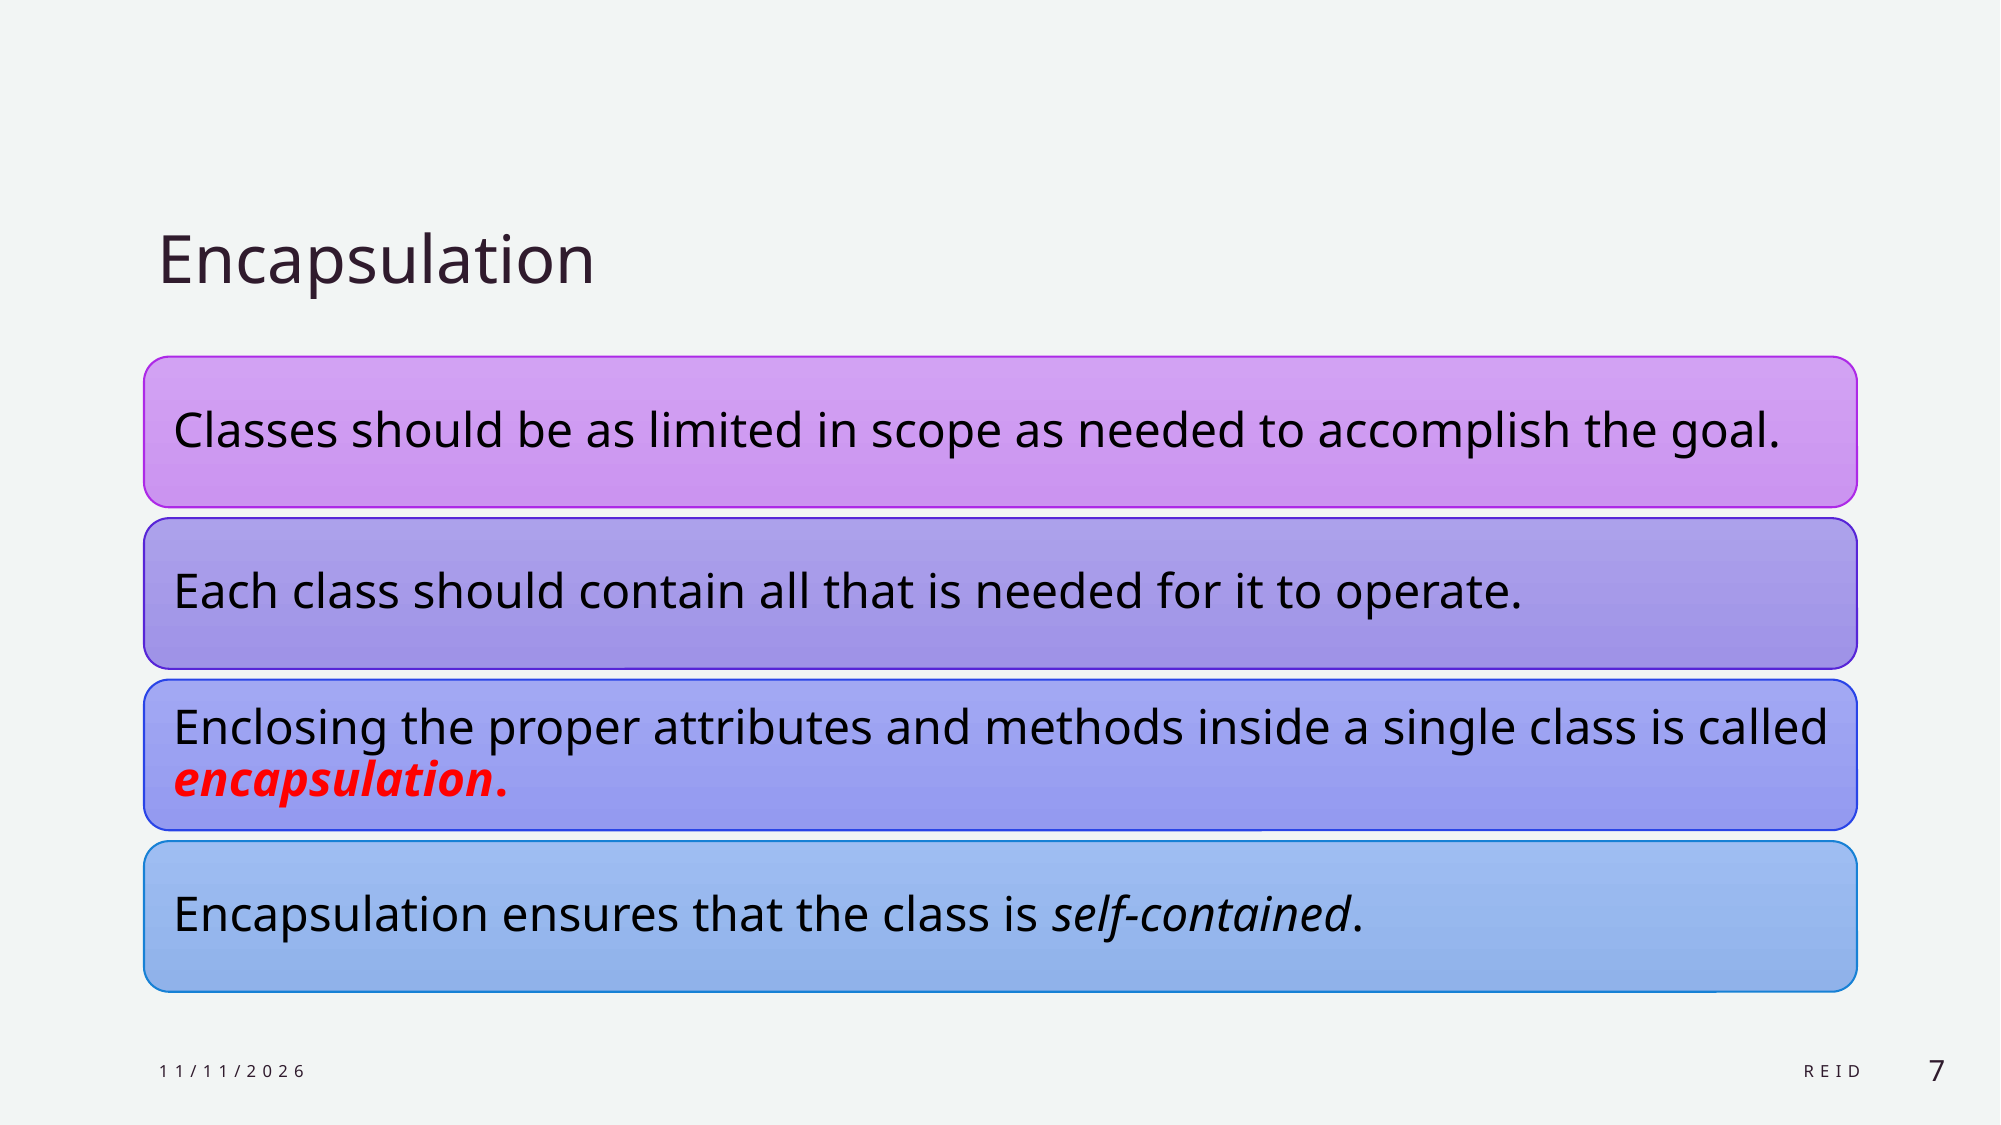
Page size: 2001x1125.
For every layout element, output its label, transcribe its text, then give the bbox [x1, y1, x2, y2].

slide_number 7 [1875, 1042, 1961, 1103]
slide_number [143, 1042, 594, 1103]
footer Reid [1170, 1042, 1875, 1103]
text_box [143, 353, 1858, 995]
title Encapsulation [142, 96, 1858, 305]
